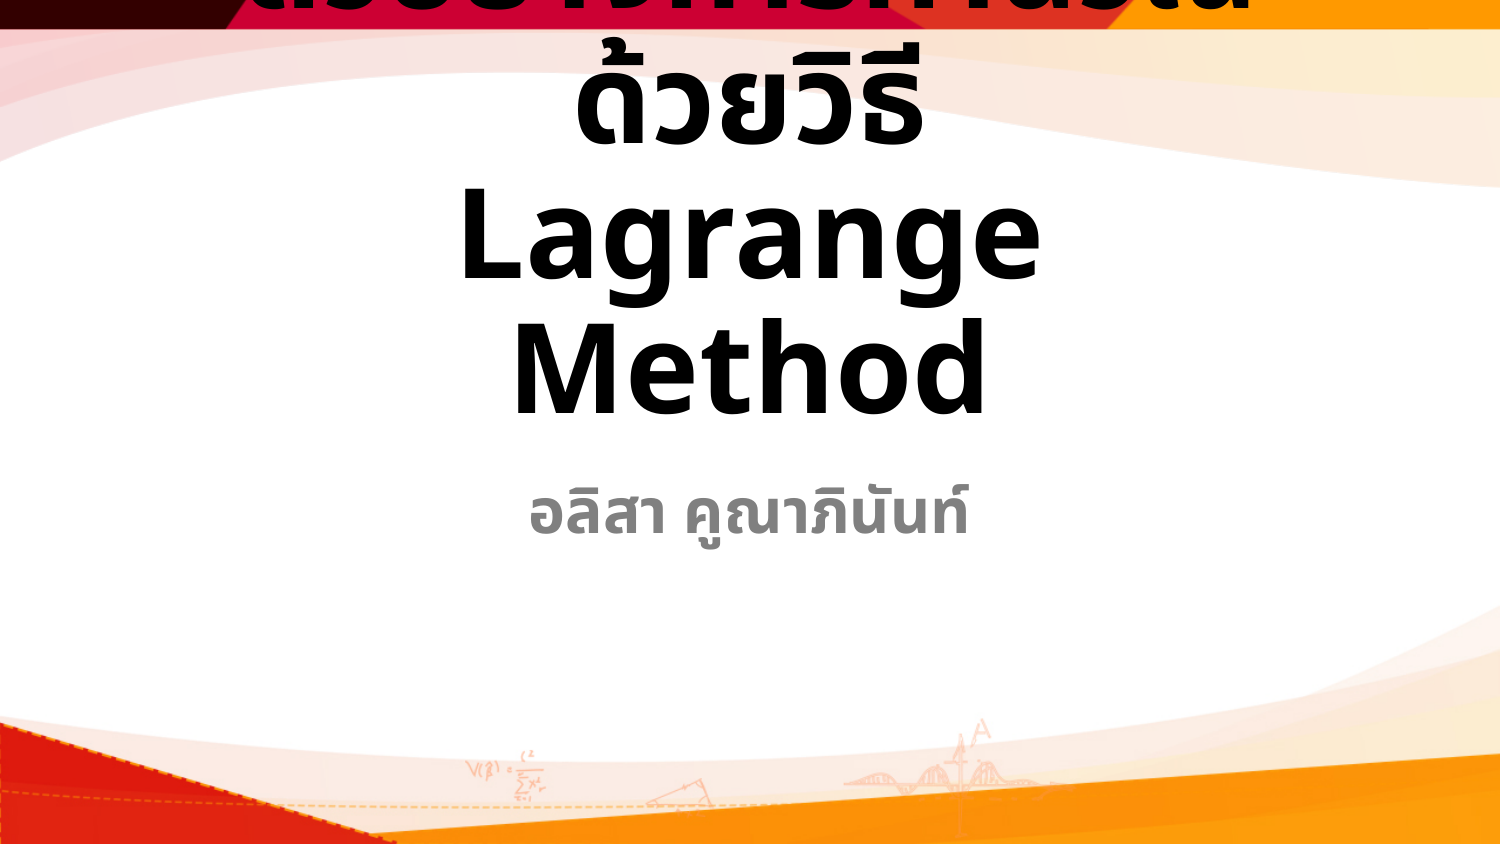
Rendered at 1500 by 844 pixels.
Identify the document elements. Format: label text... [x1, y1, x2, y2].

picture [0, 0, 1500, 844]
title ตัวอย่างการคำนวณด้วยวิธี Lagrange Method [187, 154, 1313, 448]
subtitle อลิสา คูณาภินันท์ [187, 471, 1313, 676]
